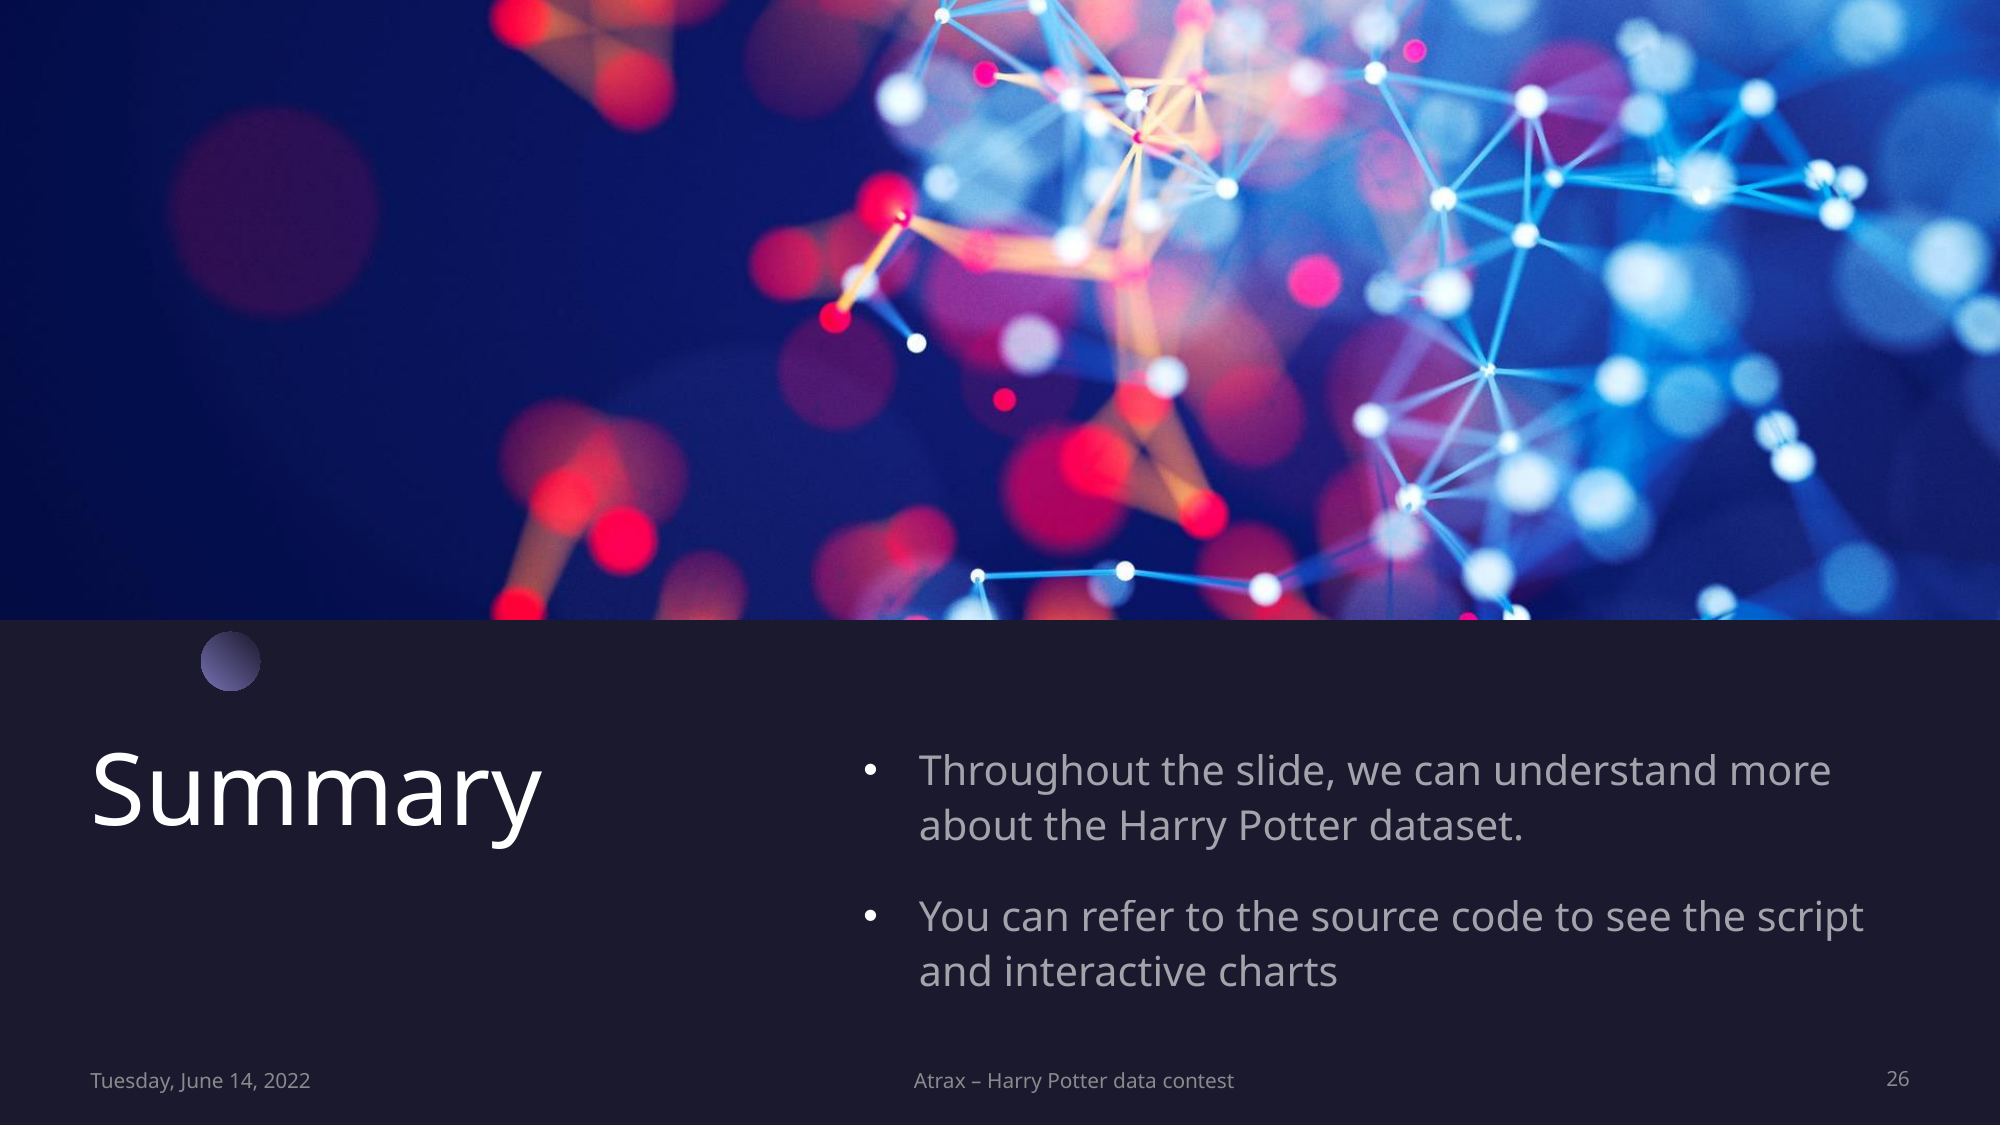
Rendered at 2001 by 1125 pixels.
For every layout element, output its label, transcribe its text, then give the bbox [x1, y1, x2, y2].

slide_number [90, 1067, 522, 1093]
list Throughout the slide, we can understand more about the Harry Potter dataset. You can refer to the source code to see the script and interactive charts [863, 739, 1884, 997]
title Summary [90, 739, 829, 996]
picture [0, 0, 2000, 620]
footer Atrax – Harry Potter data contest [551, 1067, 1598, 1093]
slide_number 26 [1632, 1067, 1910, 1093]
